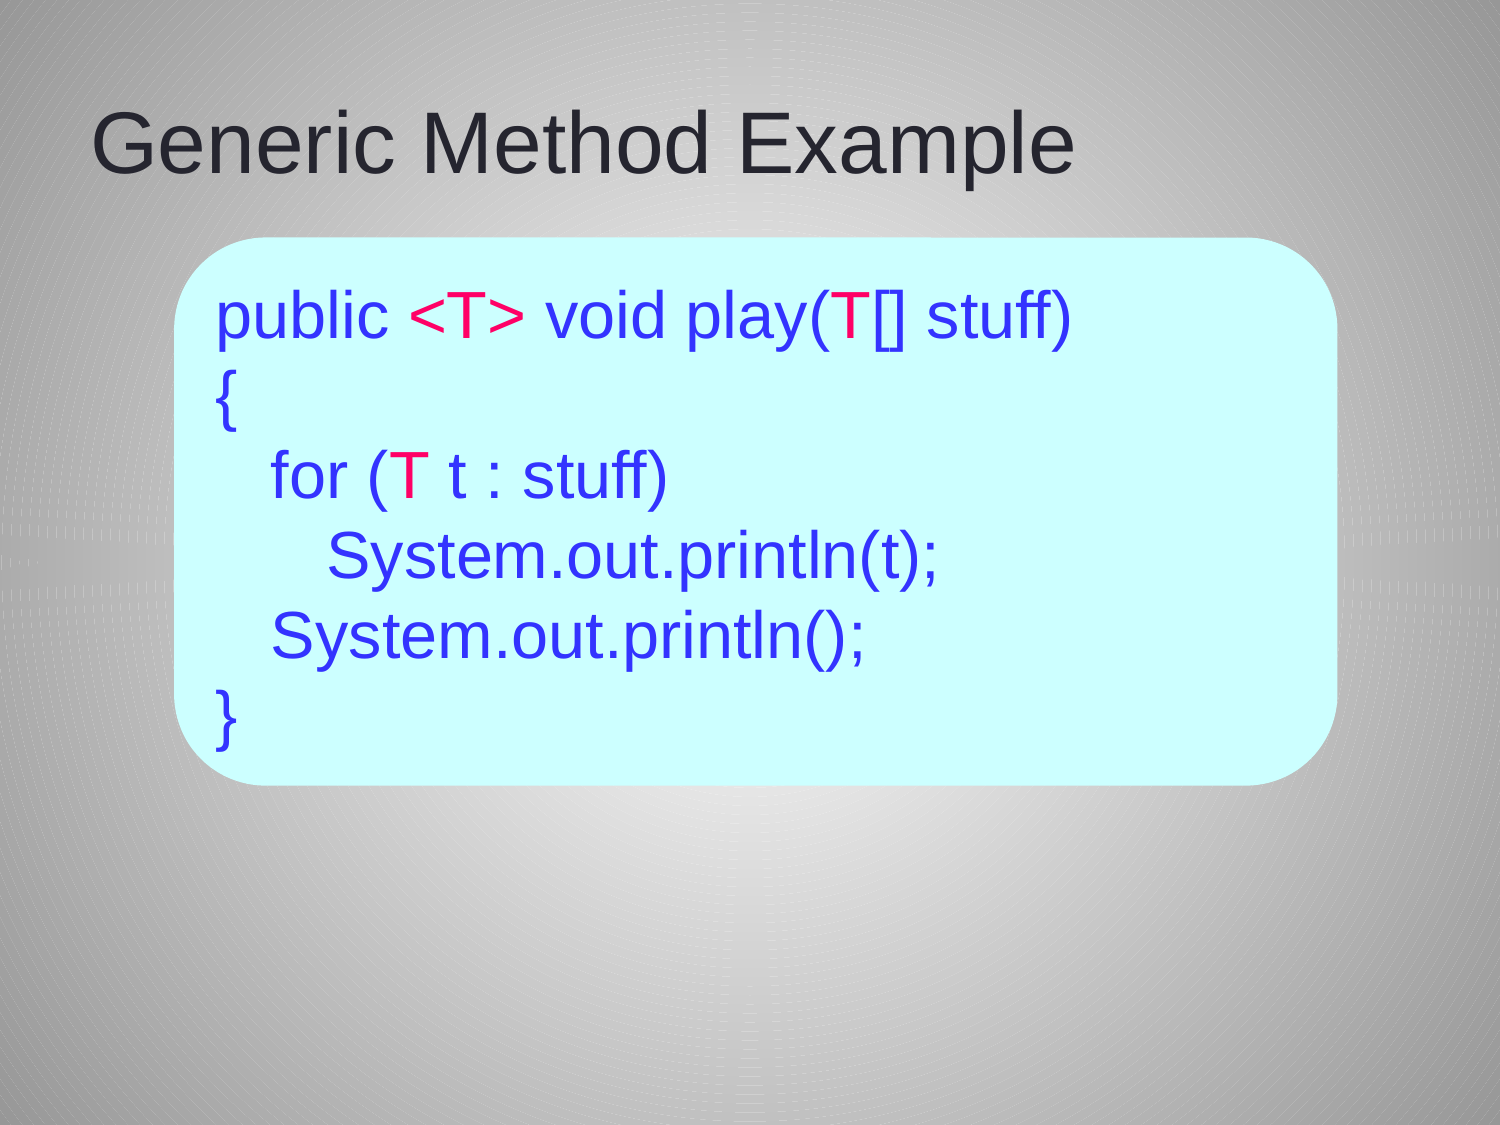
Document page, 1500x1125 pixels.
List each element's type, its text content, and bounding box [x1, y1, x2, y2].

text_box public <T> void play(T[] stuff) { for (T t : stuff) System.out.println(t); System.out.println(); } [174, 237, 1338, 786]
title Generic Method Example [75, 45, 1425, 233]
